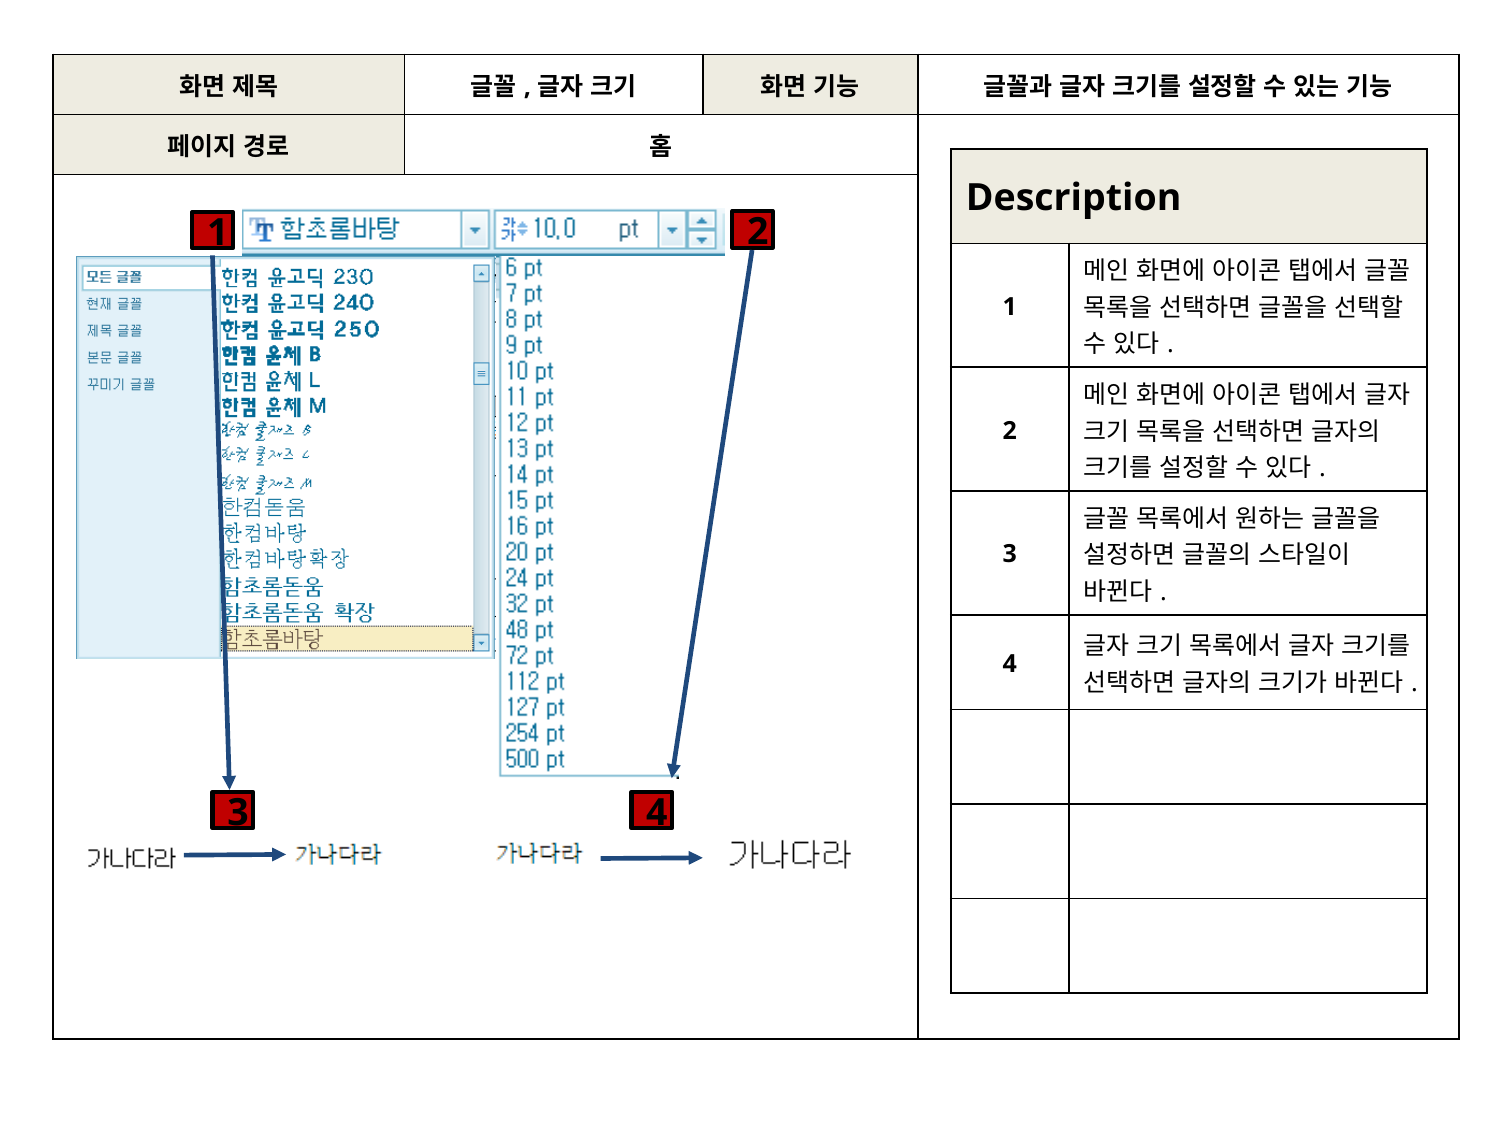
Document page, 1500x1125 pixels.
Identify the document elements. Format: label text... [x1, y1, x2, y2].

table_cell [1070, 899, 1426, 992]
text_box 2 [730, 209, 775, 250]
table_header Description [952, 150, 1426, 243]
picture [76, 837, 187, 875]
picture [294, 833, 385, 873]
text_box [212, 255, 230, 791]
table_header 글꼴,글자 크기 [405, 55, 702, 114]
text_box 4 [629, 790, 674, 830]
table_cell [952, 805, 1068, 898]
table_header 글꼴과 글자 크기를 설정할 수 있는 기능 [919, 55, 1458, 114]
text_box 3 [210, 790, 255, 830]
table_cell 3 [952, 492, 1068, 614]
table_cell 메인 화면에 아이콘 탭에서 글자 크기 목록을 선택하면 글자의 크기를 설정할 수 있다. [1070, 368, 1426, 490]
picture [724, 831, 863, 873]
table_cell 메인 화면에 아이콘 탭에서 글꼴 목록을 선택하면 글꼴을 선택할 수 있다. [1070, 244, 1426, 366]
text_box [671, 249, 753, 779]
table_cell [1070, 710, 1426, 803]
table_header 화면 제목 [54, 55, 404, 114]
table_header 화면 기능 [704, 55, 917, 114]
table_cell 2 [952, 368, 1068, 490]
table_cell [919, 115, 1458, 1038]
table_cell [54, 175, 917, 1038]
text_box 1 [190, 210, 235, 250]
table_cell 홈 [405, 115, 917, 174]
table_cell [952, 710, 1068, 803]
table_cell [952, 899, 1068, 992]
picture [230, 207, 725, 779]
table_cell 페이지 경로 [54, 115, 404, 174]
table_cell 1 [952, 244, 1068, 366]
table_cell 글꼴 목록에서 원하는 글꼴을 설정하면 글꼴의 스타일이 바뀐다. [1070, 492, 1426, 614]
table_cell 글자 크기 목록에서 글자 크기를 선택하면 글자의 크기가 바뀐다. [1070, 616, 1426, 709]
table_cell [1070, 805, 1426, 898]
table_cell 4 [952, 616, 1068, 709]
picture [495, 832, 585, 873]
picture [76, 256, 212, 659]
